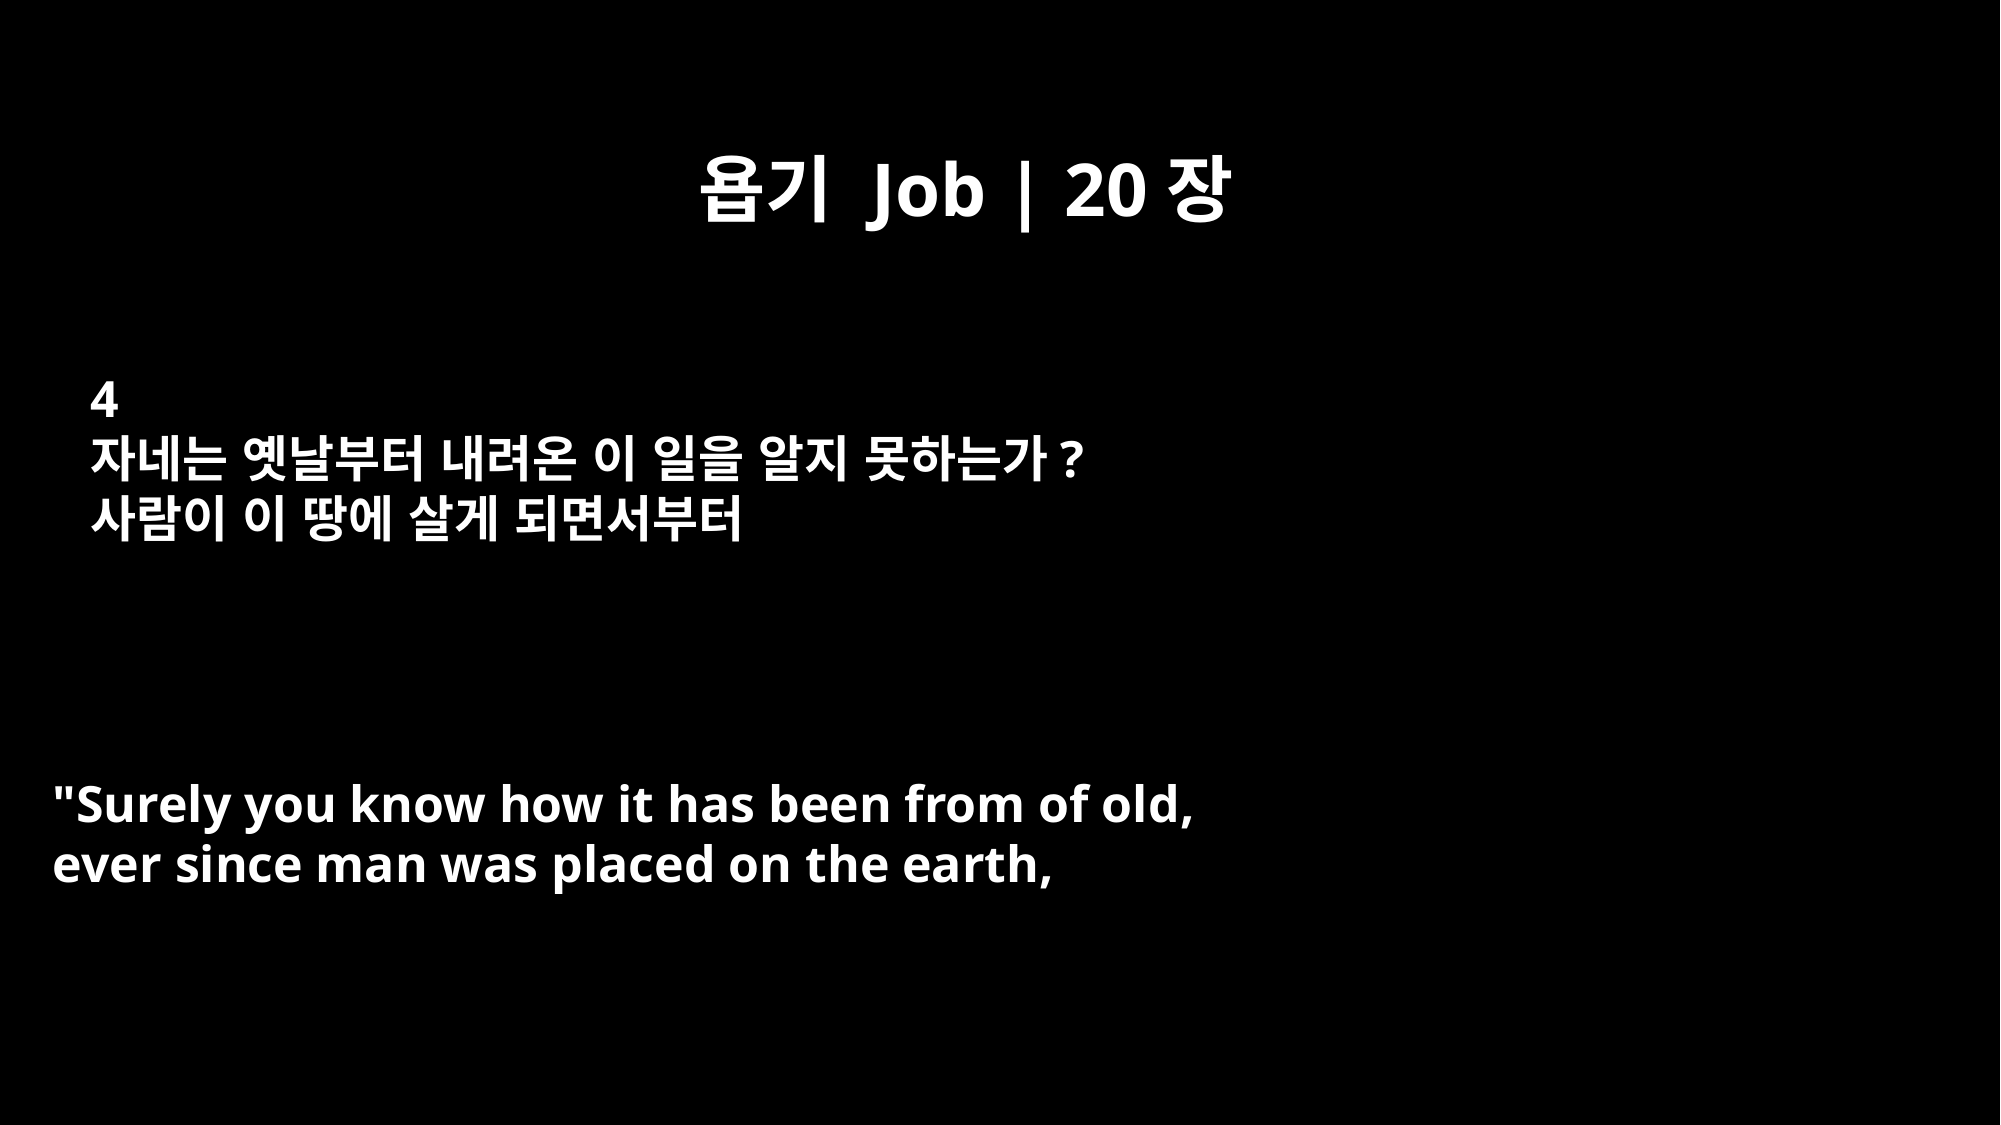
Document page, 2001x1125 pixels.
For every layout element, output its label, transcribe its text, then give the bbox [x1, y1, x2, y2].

text_box "Surely you know how it has been from of old, ever since man was placed on the earth, [38, 764, 1223, 900]
text_box 욥기 Job | 20장 [683, 136, 1249, 239]
text_box 4 자네는 옛날부터 내려온 이 일을 알지 못하는가? 사람이 이 땅에 살게 되면서부터 [76, 359, 1113, 555]
